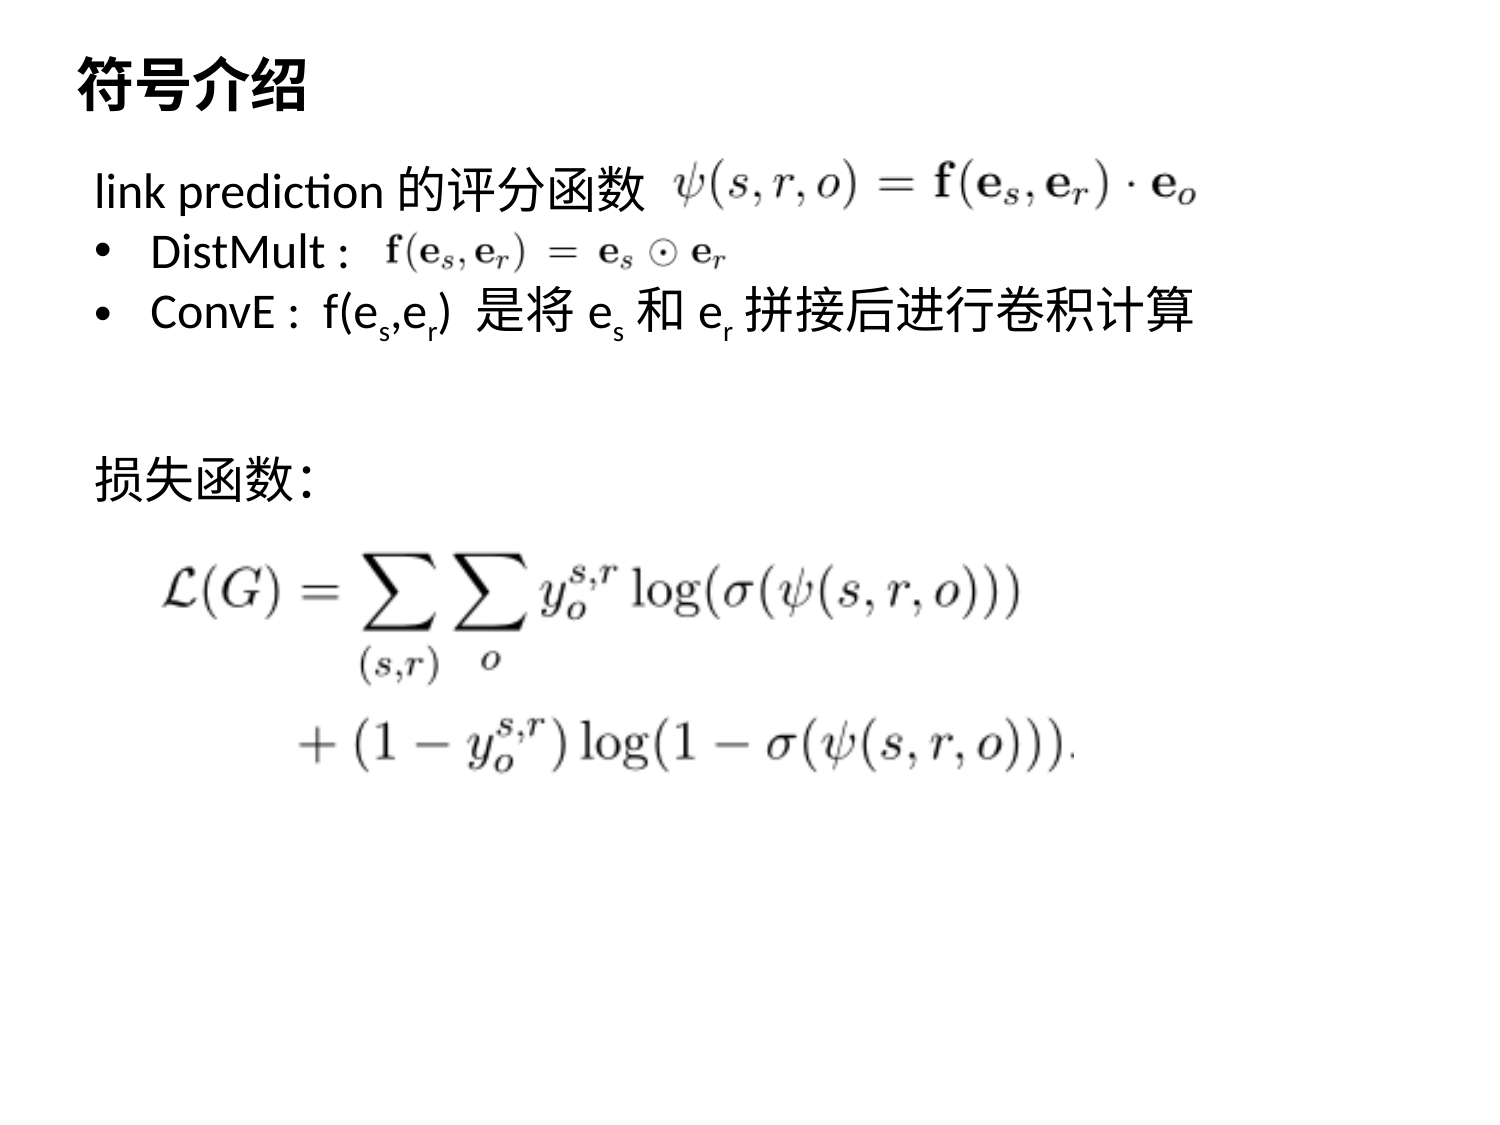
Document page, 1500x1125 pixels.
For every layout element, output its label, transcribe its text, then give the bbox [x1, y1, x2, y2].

text_box 符号介绍 [61, 40, 475, 126]
picture [142, 533, 1074, 782]
picture [385, 224, 731, 275]
text_box 损失函数： [79, 441, 360, 516]
picture [657, 151, 1200, 217]
text_box link prediction的评分函数: DistMult : ConvE : f(es,er) 是将es和er拼接后进行卷积计算 [79, 151, 1390, 355]
